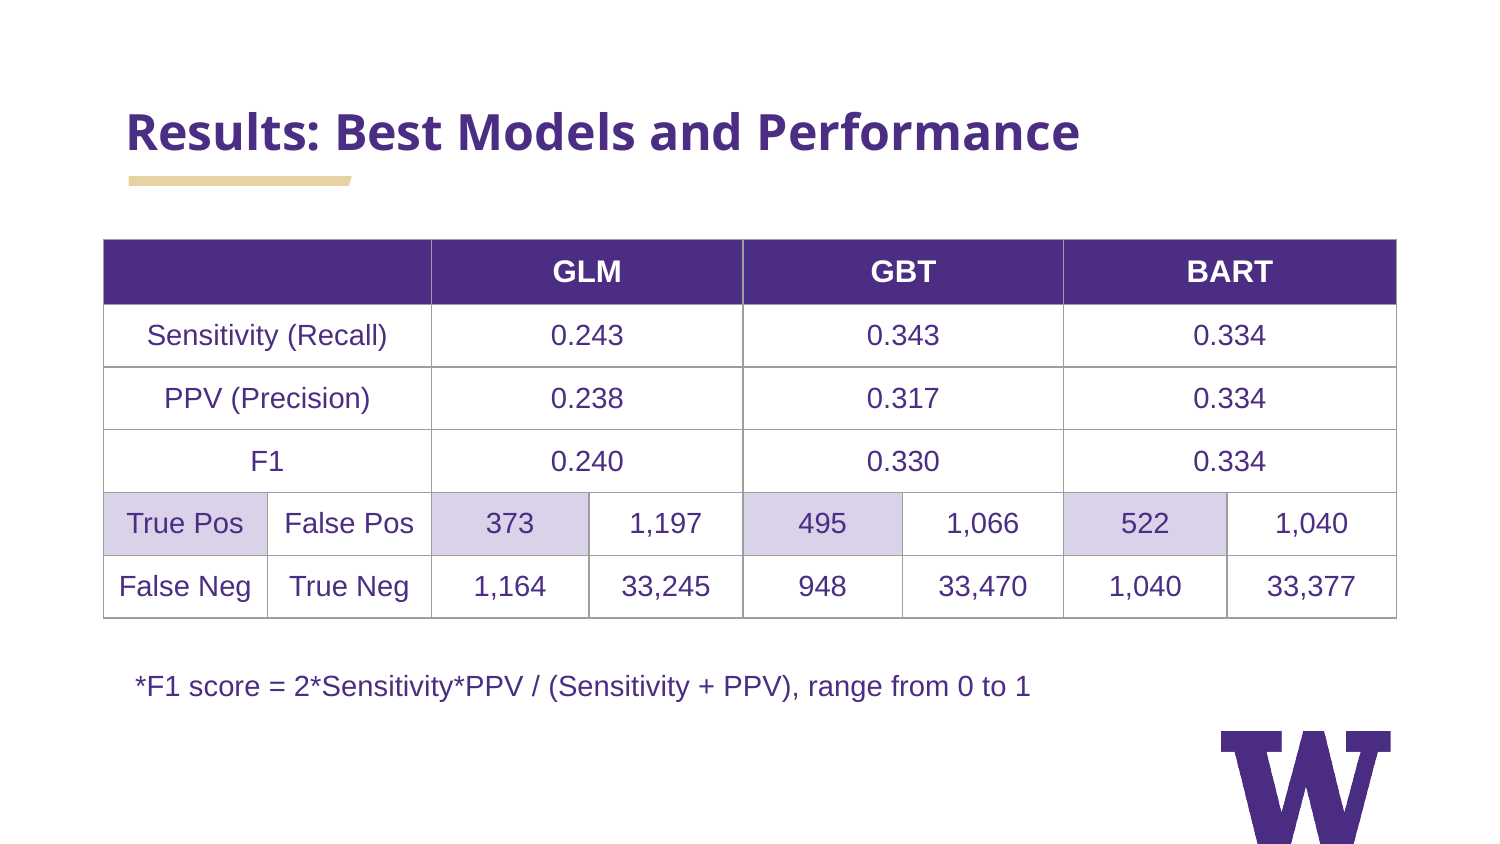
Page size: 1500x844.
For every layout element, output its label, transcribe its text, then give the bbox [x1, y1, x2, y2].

table_cell 0.334 [1064, 305, 1396, 366]
table_cell False Pos [268, 493, 431, 555]
table_cell 0.343 [744, 305, 1063, 366]
table_header GLM [432, 240, 742, 304]
table_cell 373 [432, 493, 588, 555]
table_cell False Neg [104, 556, 267, 617]
table_cell PPV (Precision) [104, 368, 431, 429]
table_cell 0.334 [1064, 430, 1396, 492]
table_cell True Neg [268, 556, 431, 617]
table_cell 522 [1064, 493, 1226, 555]
table_cell 1,066 [903, 493, 1063, 555]
table_cell 33,377 [1228, 556, 1396, 617]
table_cell 1,164 [432, 556, 588, 617]
title Results: Best Models and Performance [110, 45, 1453, 168]
table_cell 33,470 [903, 556, 1063, 617]
table_cell 0.238 [432, 368, 742, 429]
picture [128, 176, 352, 186]
text_box *F1 score = 2*Sensitivity*PPV / (Sensitivity + PPV), range from 0 to 1 [120, 652, 1354, 718]
table_cell 1,040 [1228, 493, 1396, 555]
table_cell 33,245 [590, 556, 742, 617]
table_cell 1,197 [590, 493, 742, 555]
table_cell 0.317 [744, 368, 1063, 429]
table_cell Sensitivity (Recall) [104, 305, 431, 366]
table_header [104, 240, 431, 304]
table_cell 495 [744, 493, 902, 555]
table_cell 0.240 [432, 430, 742, 492]
table_cell 0.334 [1064, 368, 1396, 429]
table_header GBT [744, 240, 1063, 304]
table_cell 948 [744, 556, 902, 617]
table_cell F1 [104, 430, 431, 492]
table_cell 0.243 [432, 305, 742, 366]
picture [1221, 731, 1391, 844]
table_cell True Pos [104, 493, 267, 555]
table_cell 0.330 [744, 430, 1063, 492]
table_cell 1,040 [1064, 556, 1226, 617]
table_header BART [1064, 240, 1396, 304]
